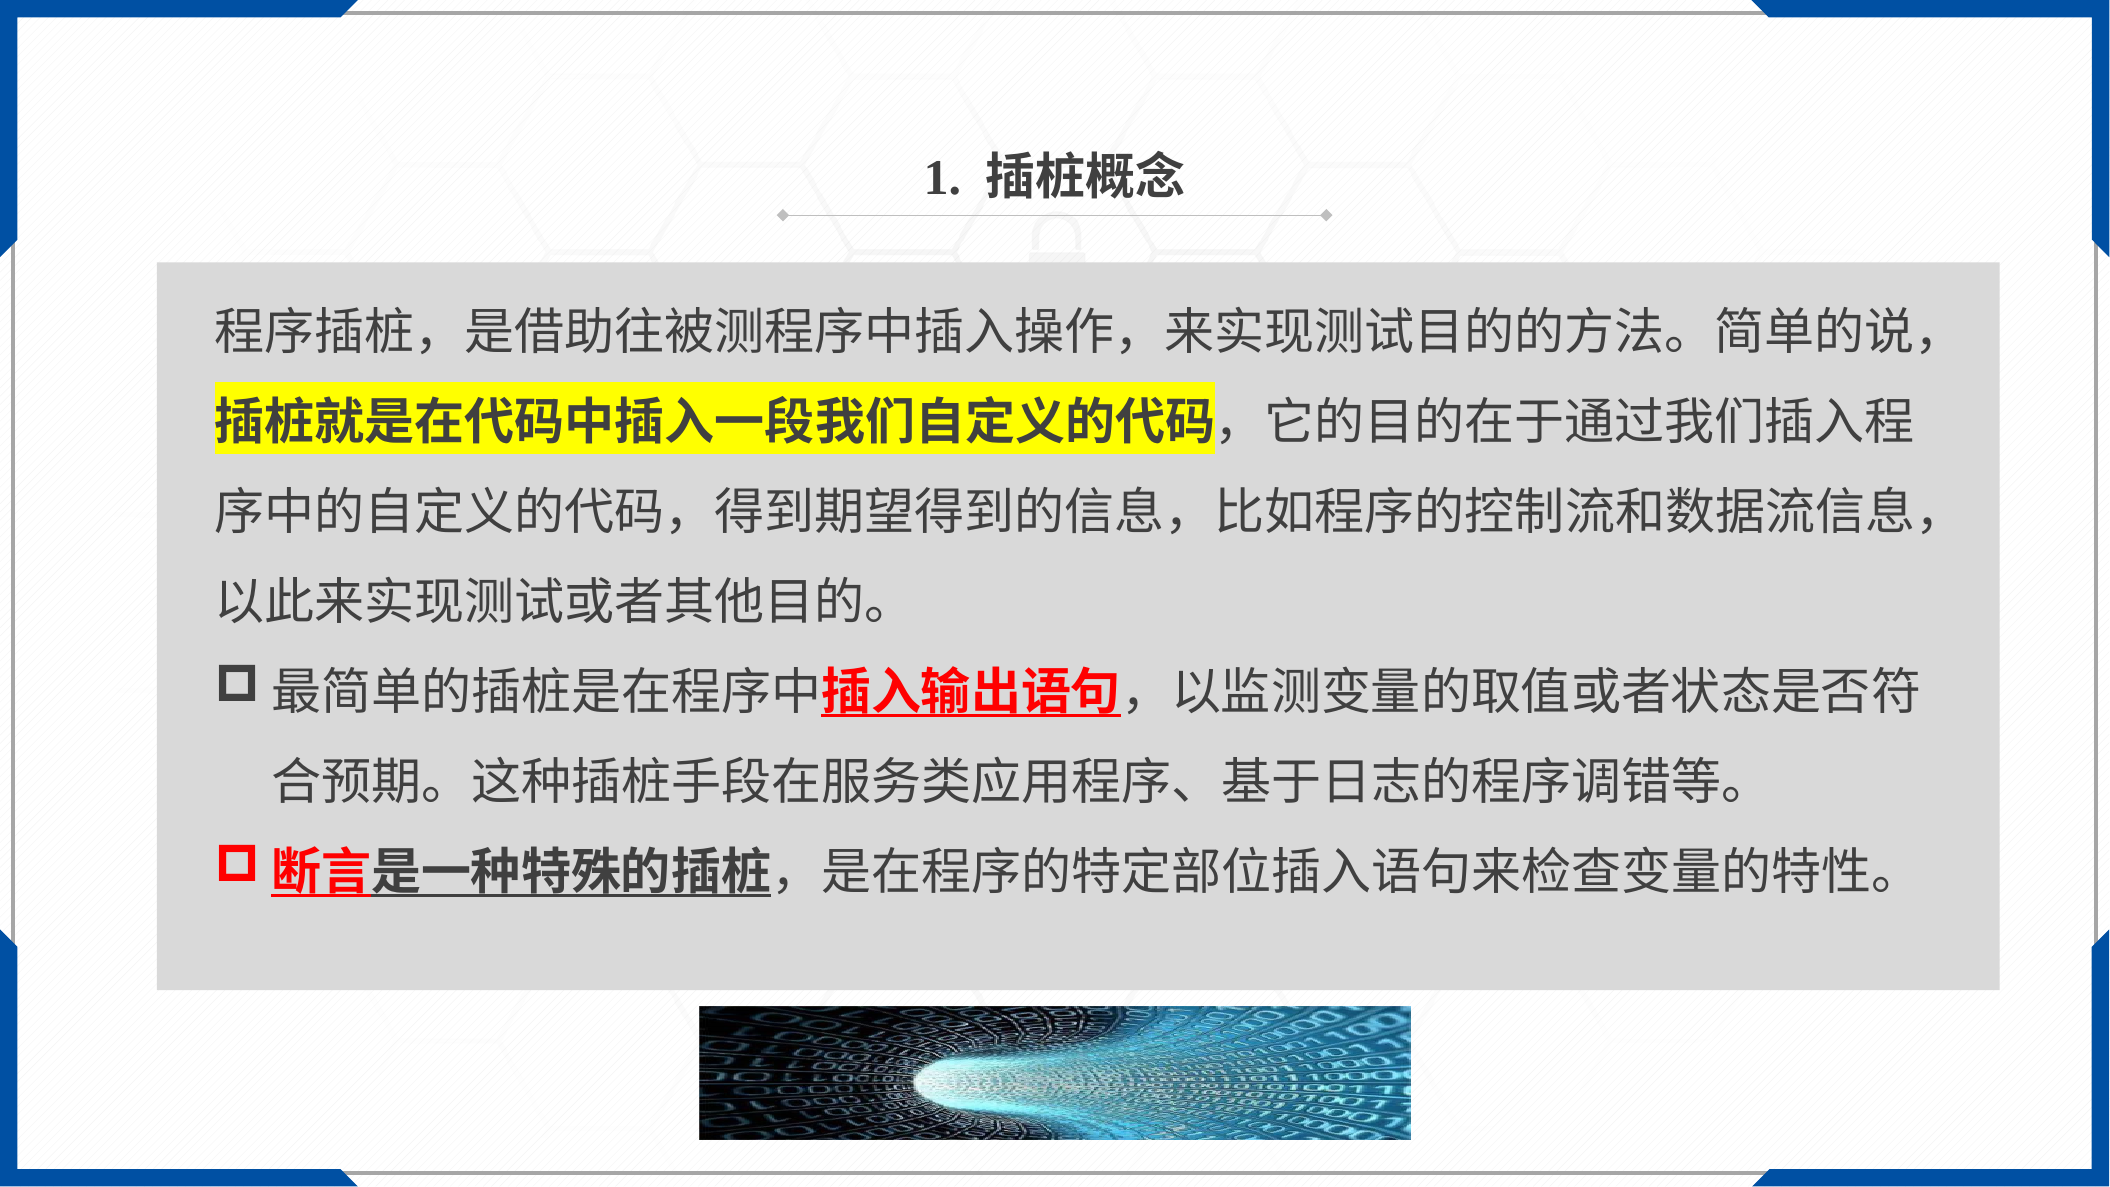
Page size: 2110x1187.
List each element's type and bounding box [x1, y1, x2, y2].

text_box [156, 262, 2000, 991]
picture [80, 0, 2029, 1187]
text_box [753, 137, 1356, 216]
